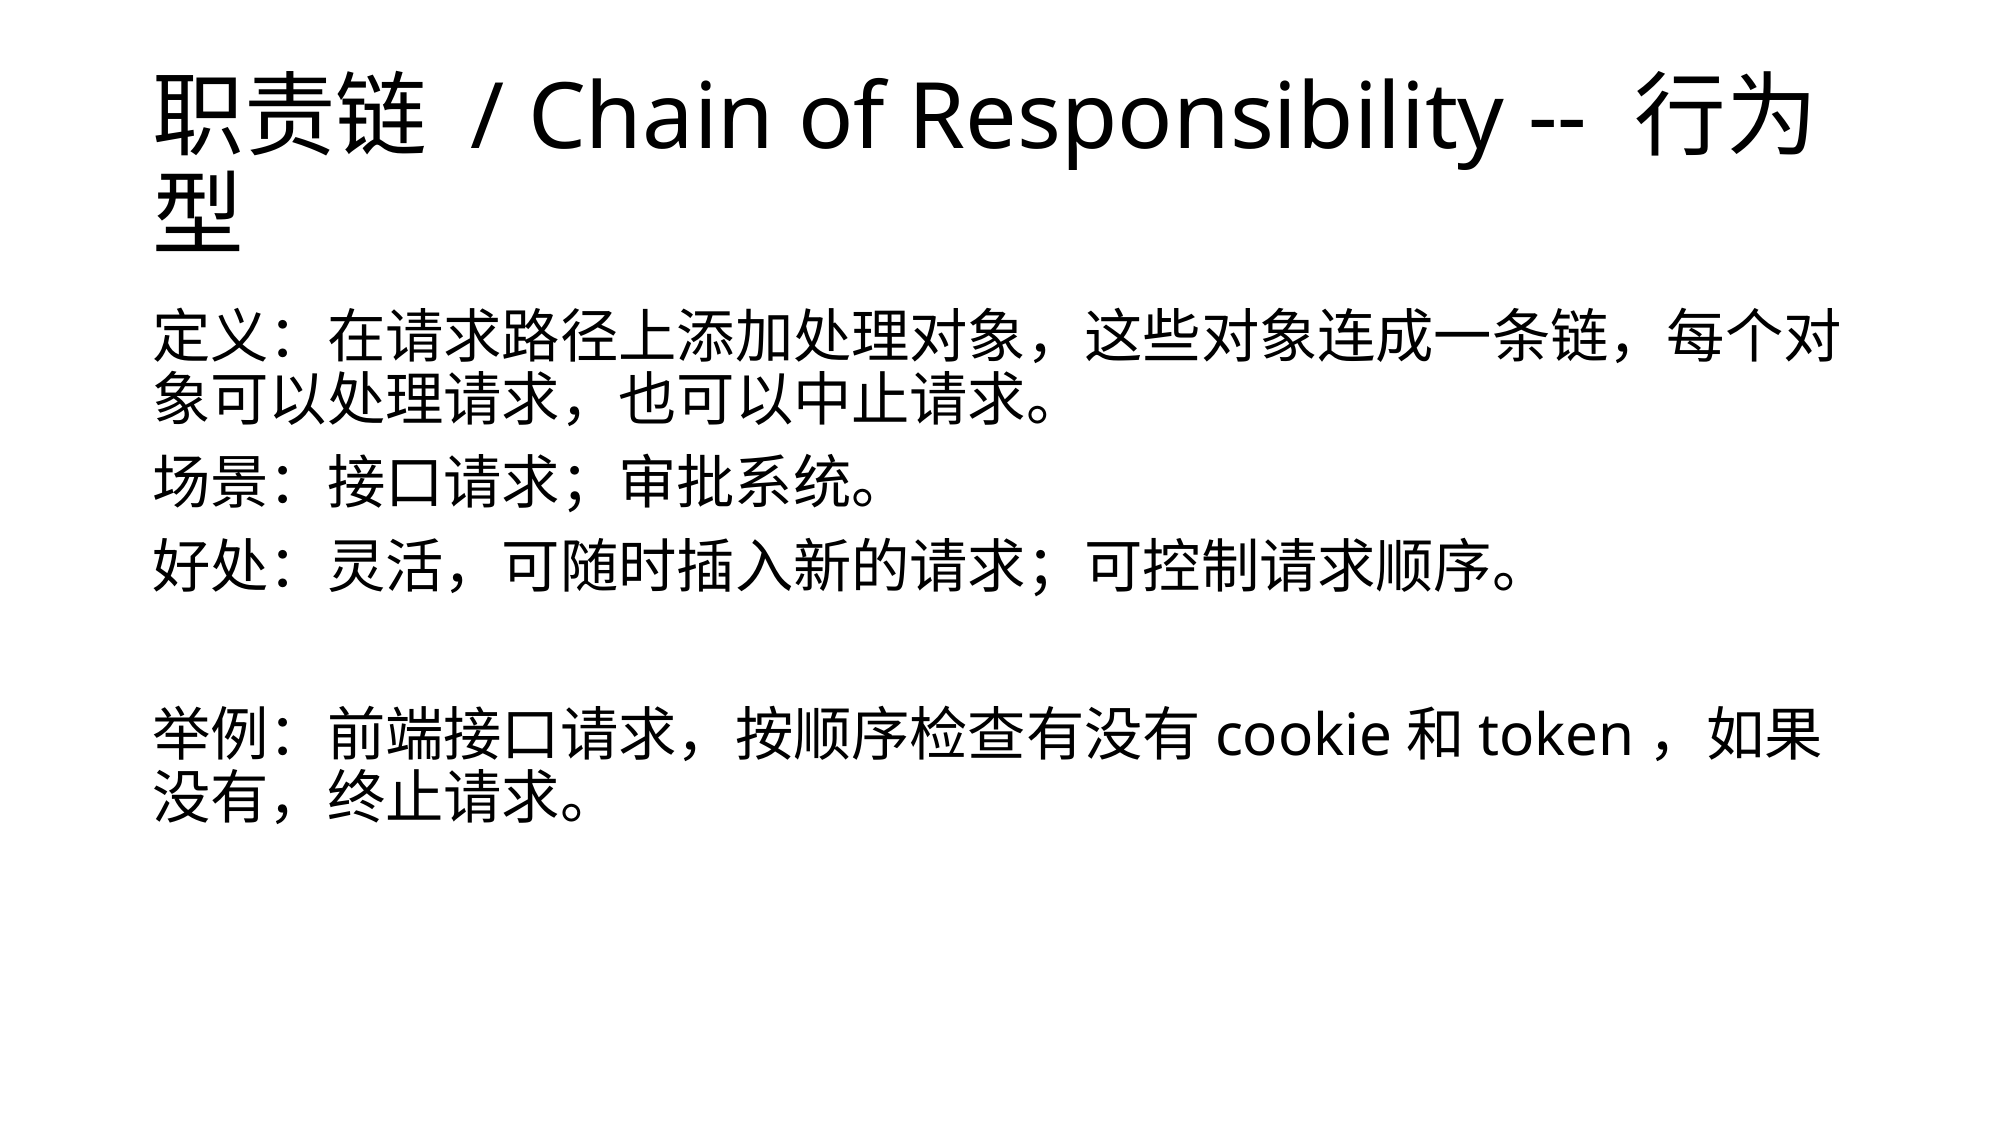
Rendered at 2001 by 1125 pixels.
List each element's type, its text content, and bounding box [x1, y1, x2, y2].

list 定义：在请求路径上添加处理对象，这些对象连成一条链，每个对象可以处理请求，也可以中止请求。 场景：接口请求；审批系统。 好处：灵活，可随时插入新的请求；可控制请求顺序。 举例：前端接口请求，按顺序检查有没有cookie和token，如果没有，终止请求。 [137, 299, 1863, 1014]
title 职责链 / Chain of Responsibility -- 行为型 [137, 59, 1863, 278]
